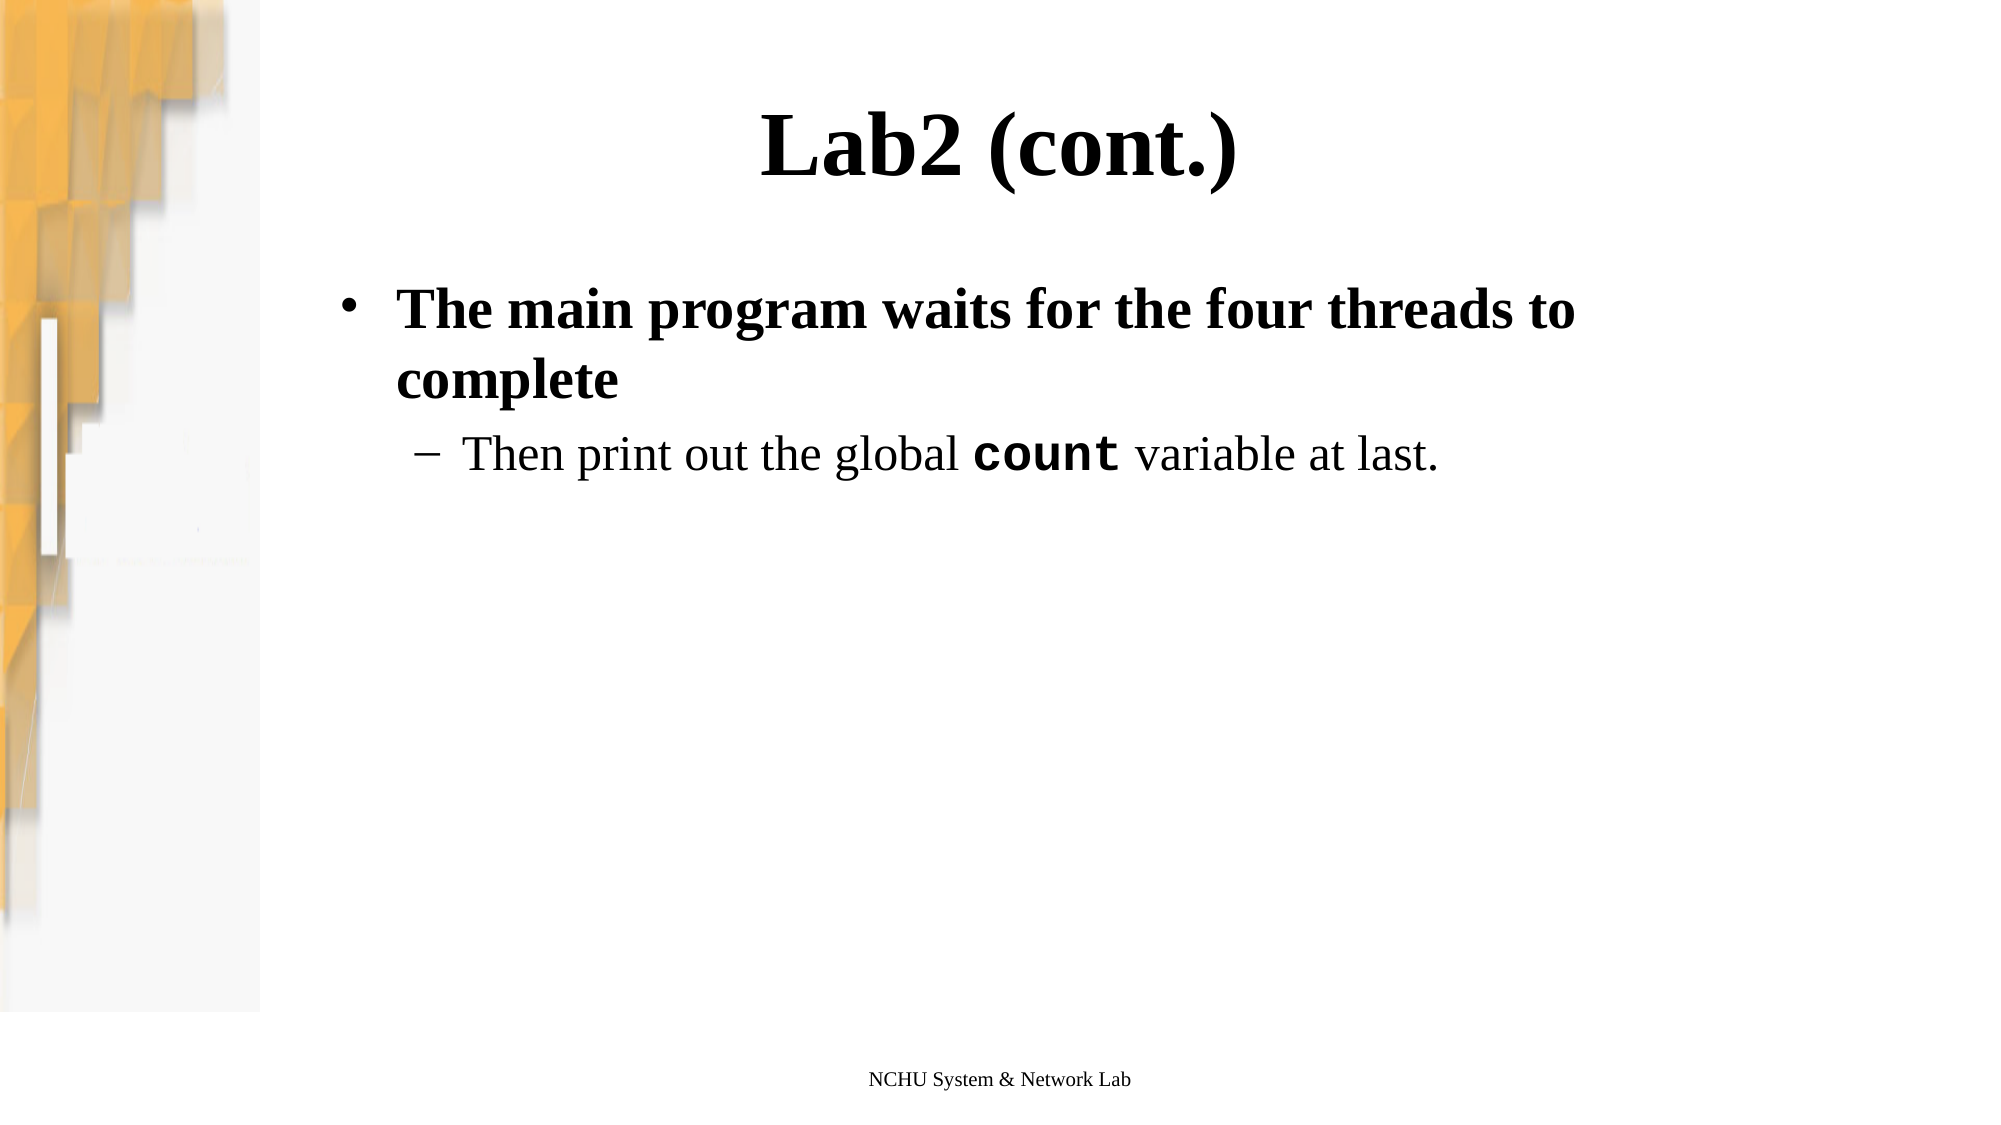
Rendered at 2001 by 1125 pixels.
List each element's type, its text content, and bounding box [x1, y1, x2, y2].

list The main program waits for the four threads to complete Then print out the global count variable at last. [324, 262, 1675, 1005]
footer NCHU System & Network Lab [680, 1058, 1319, 1094]
picture [0, 0, 260, 1012]
title Lab2 (cont.) [324, 45, 1675, 233]
